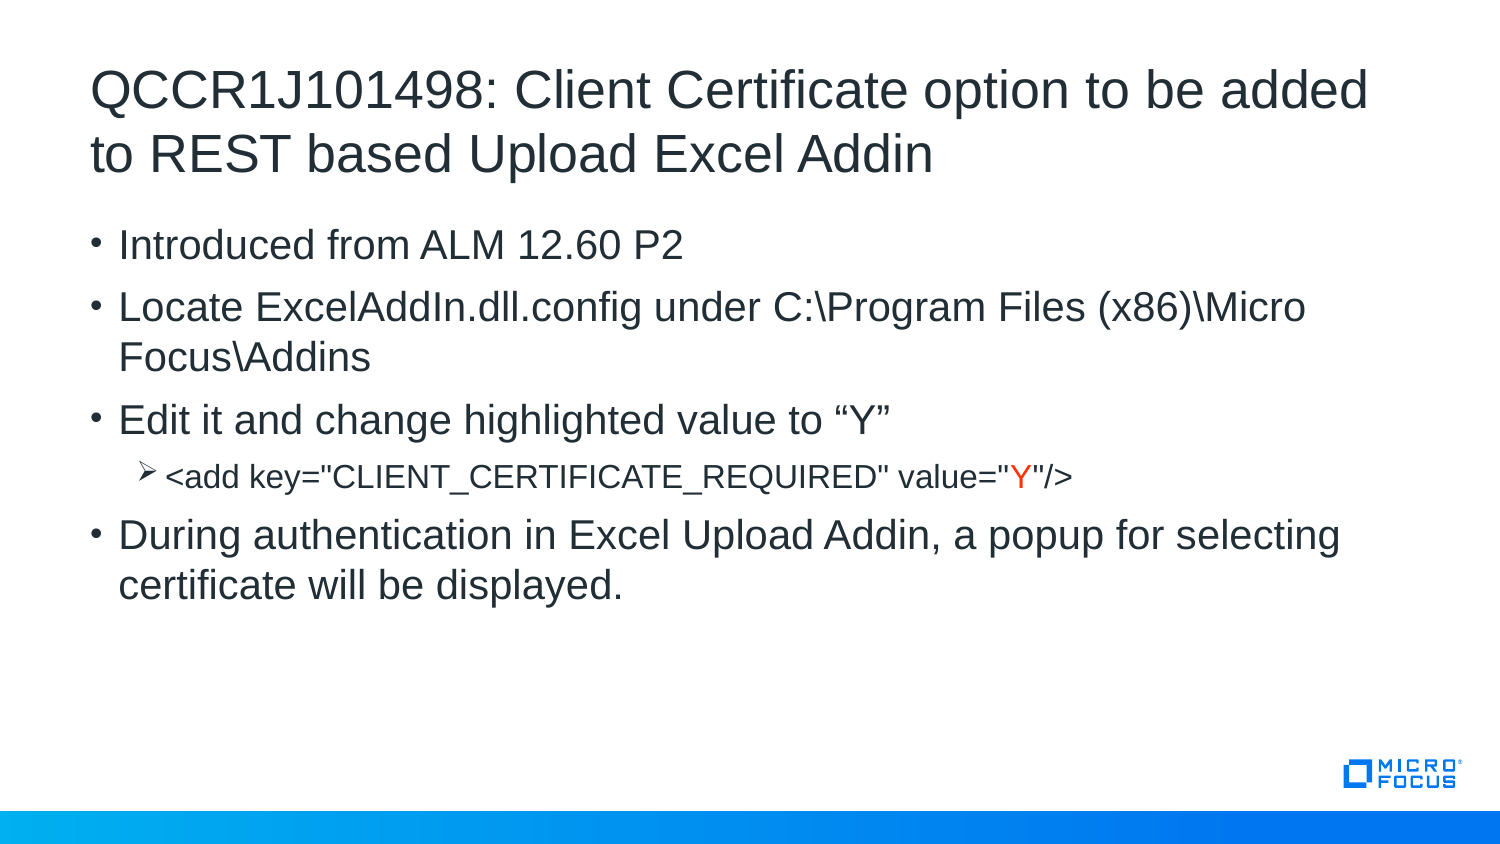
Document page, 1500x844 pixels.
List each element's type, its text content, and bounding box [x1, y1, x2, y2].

list Introduced from ALM 12.60 P2 Locate ExcelAddIn.dll.config under C:\Program Files (x86)\Micro Focus\Addins Edit it and change highlighted value to “Y” <add key="CLIENT_CERTIFICATE_REQUIRED" value="Y"/> During authentication in Excel Upload Addin, a popup for selecting certificate will be displayed. [75, 210, 1425, 753]
title QCCR1J101498: Client Certificate option to be added to REST based Upload Excel Addin [75, 46, 1425, 192]
